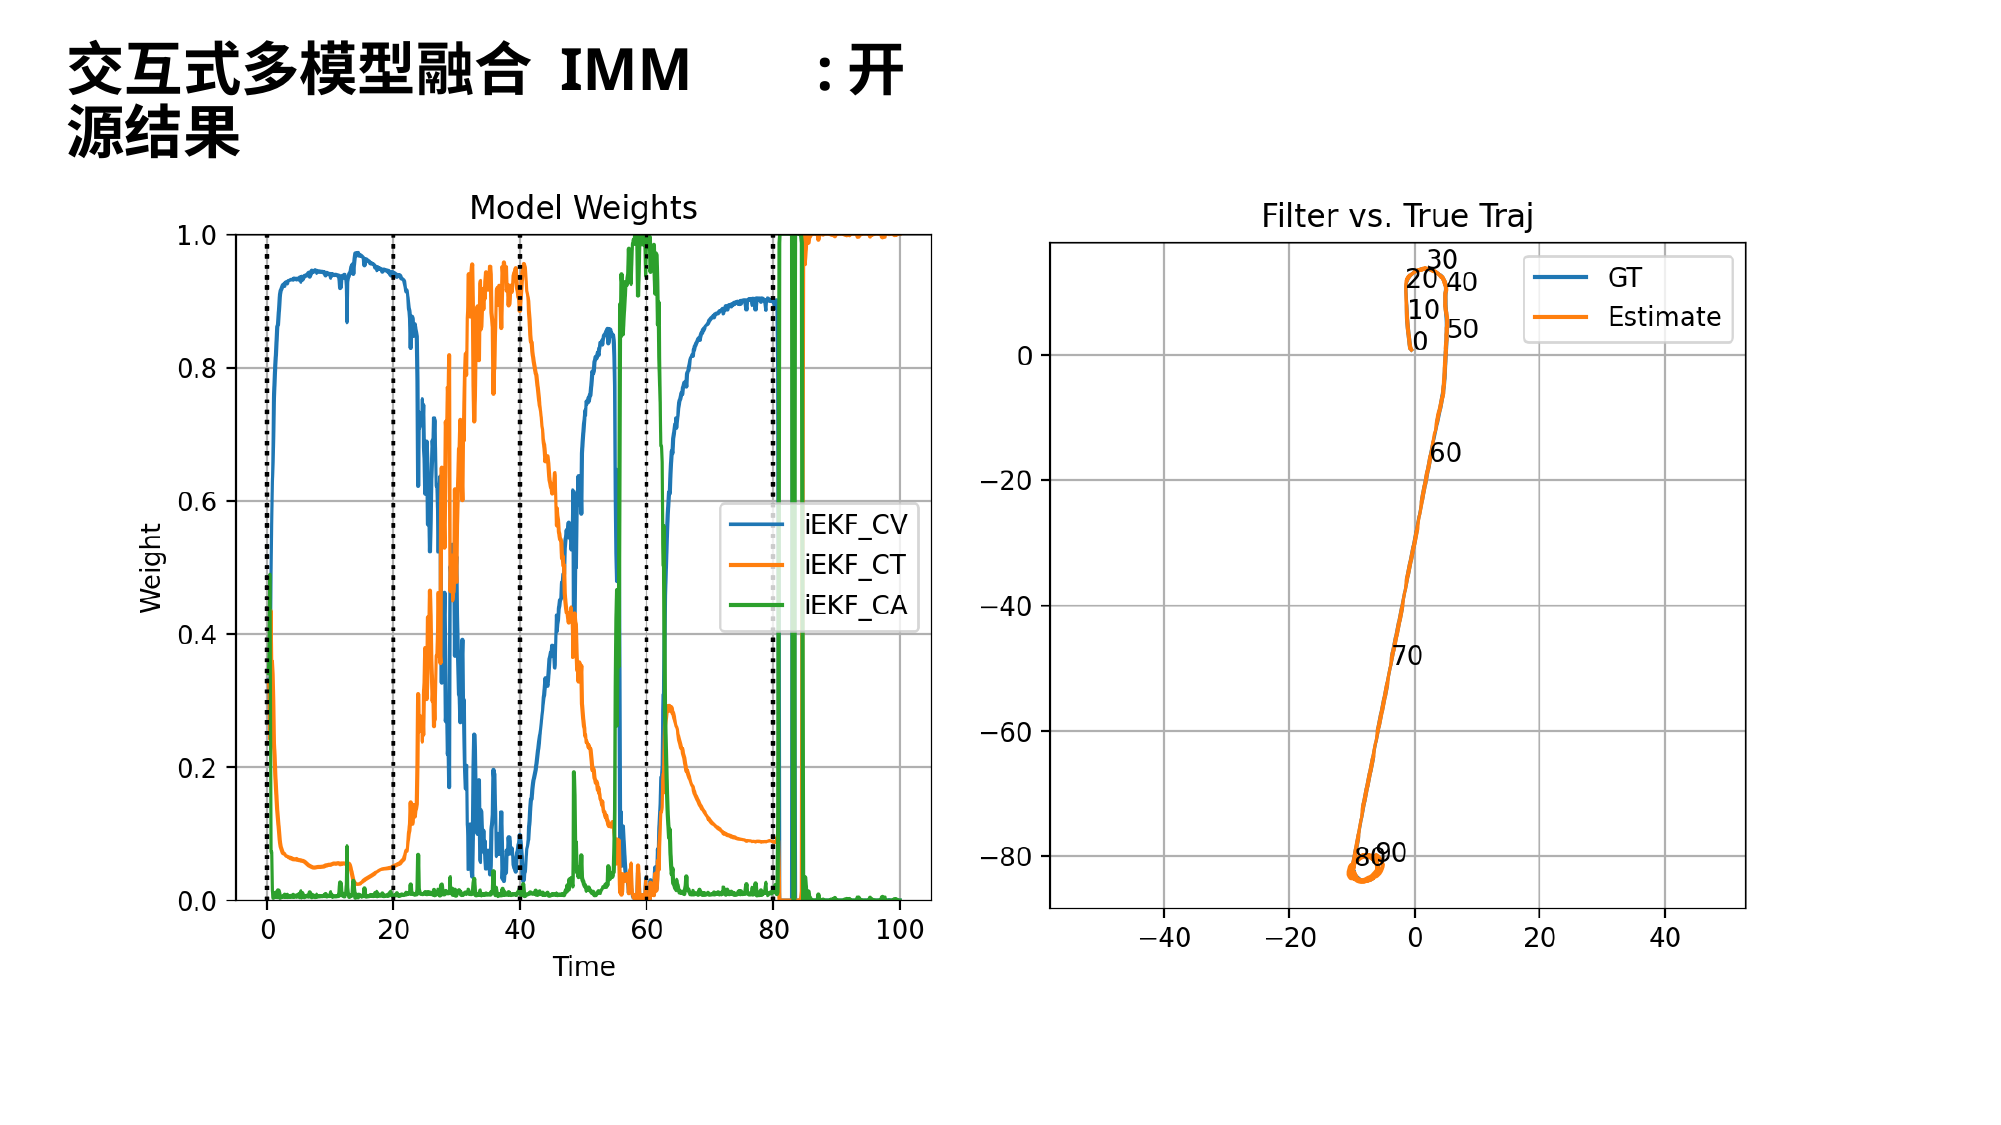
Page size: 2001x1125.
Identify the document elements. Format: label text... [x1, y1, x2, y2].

title 交互式多模型融合 IMM :开源结果 [51, 65, 953, 141]
picture [136, 167, 1808, 985]
